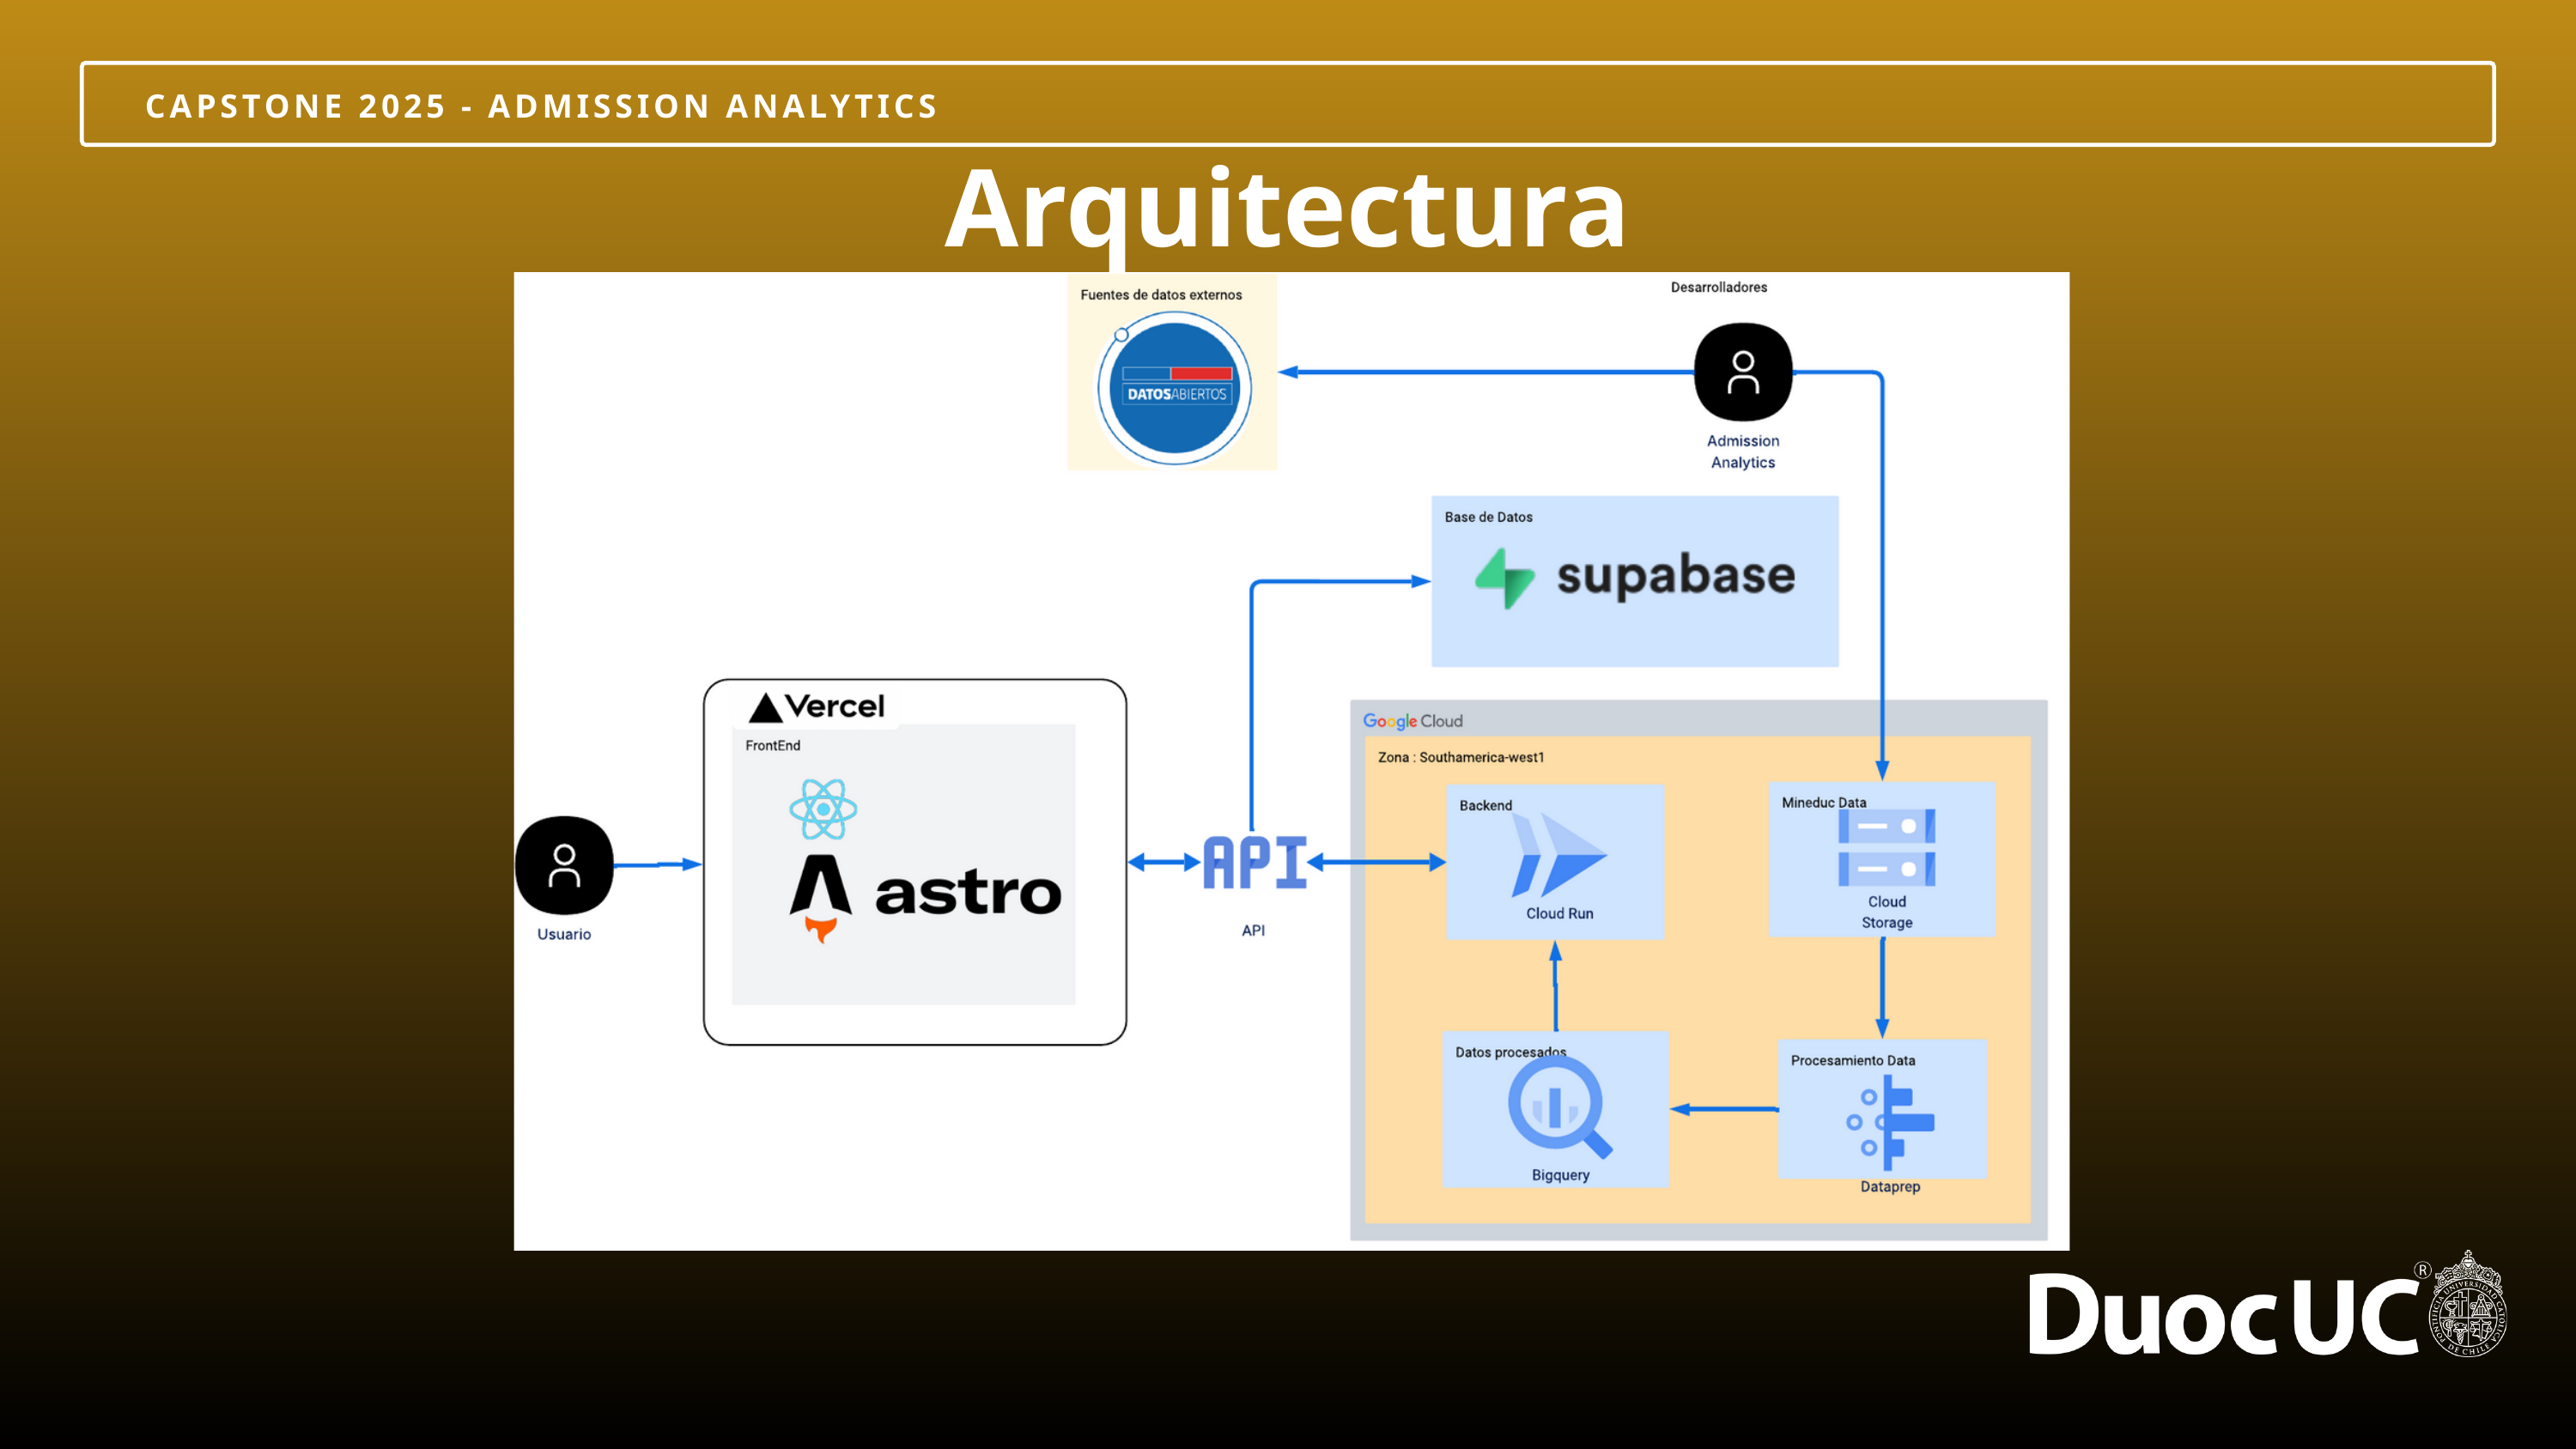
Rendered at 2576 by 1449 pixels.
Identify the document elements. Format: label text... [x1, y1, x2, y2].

text_box [2029, 1250, 2507, 1357]
text_box Arquitectura [725, 159, 1851, 269]
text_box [82, 62, 2494, 145]
text_box [513, 272, 2070, 1251]
